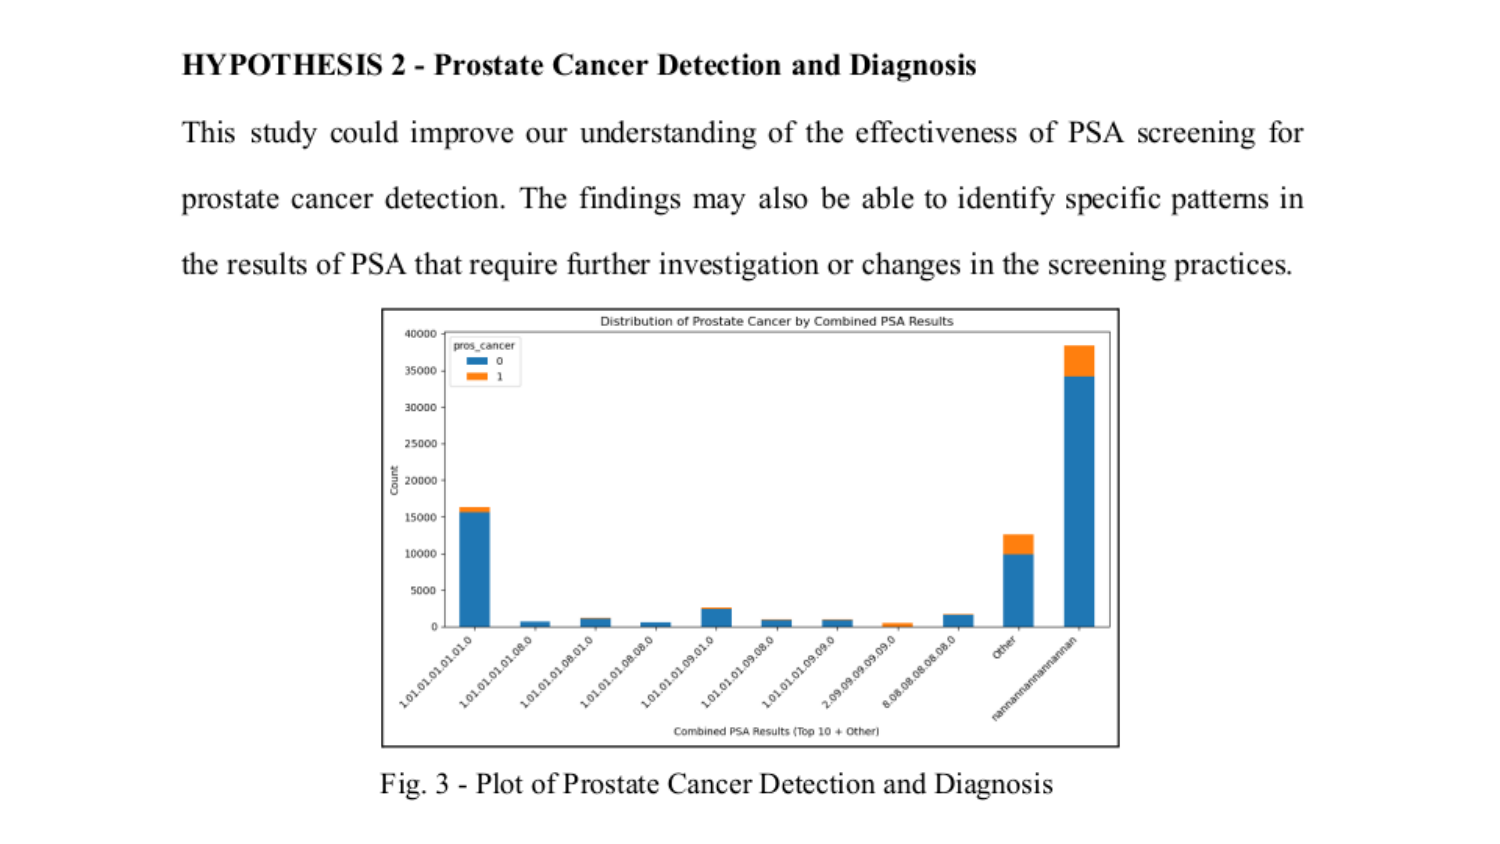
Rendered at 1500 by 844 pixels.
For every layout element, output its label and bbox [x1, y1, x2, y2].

picture [166, 39, 1334, 290]
picture [374, 301, 1126, 807]
